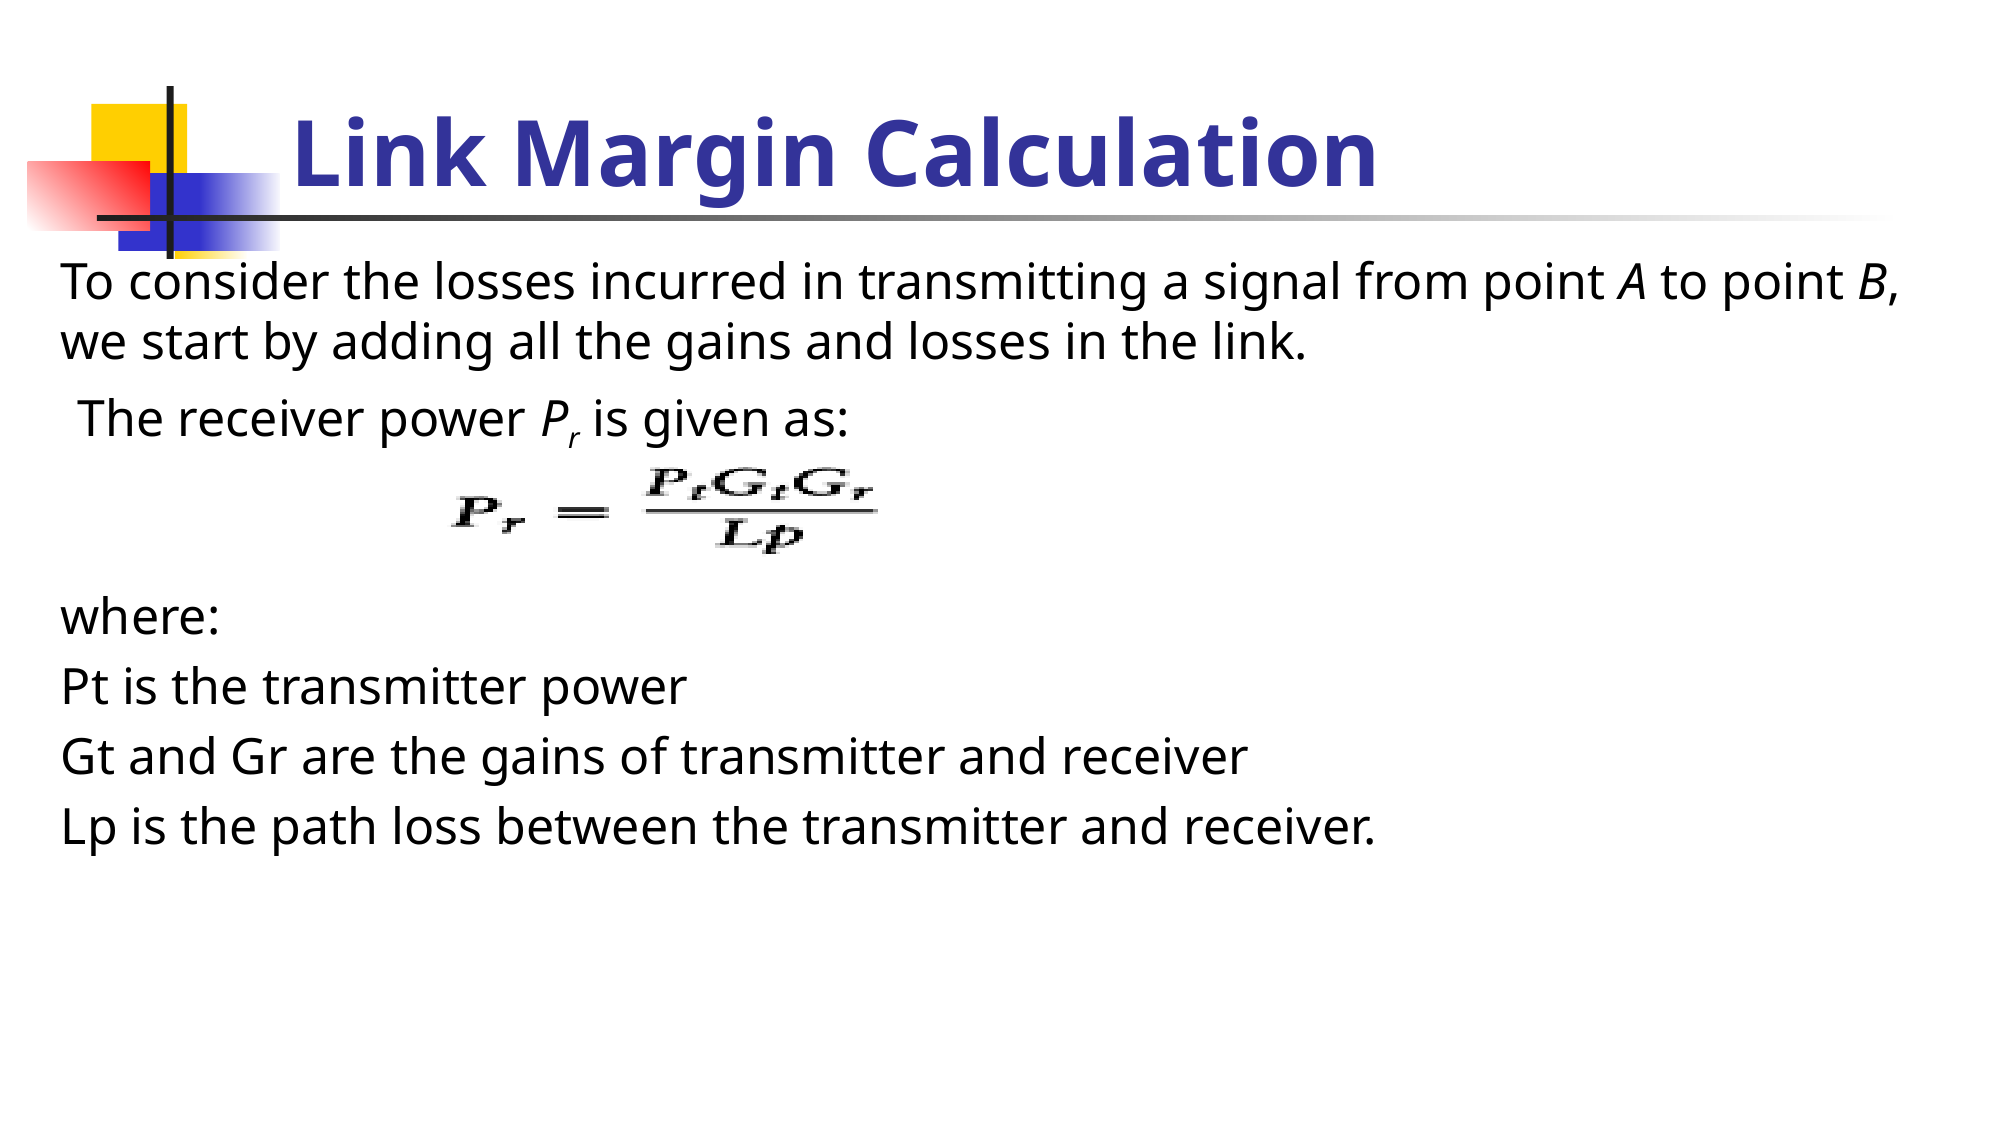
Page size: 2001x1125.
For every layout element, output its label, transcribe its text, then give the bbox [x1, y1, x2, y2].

picture [447, 467, 878, 557]
list To consider the losses incurred in transmitting a signal from point A to point B, we start by adding all the gains and losses in the link. The receiver power Pr is given as: where: Pt is the transmitter power Gt and Gr are the gains of transmitter and receiver Lp is the path loss between the transmitter and receiver. [45, 241, 1934, 1086]
title Link Margin Calculation [251, 24, 1957, 213]
